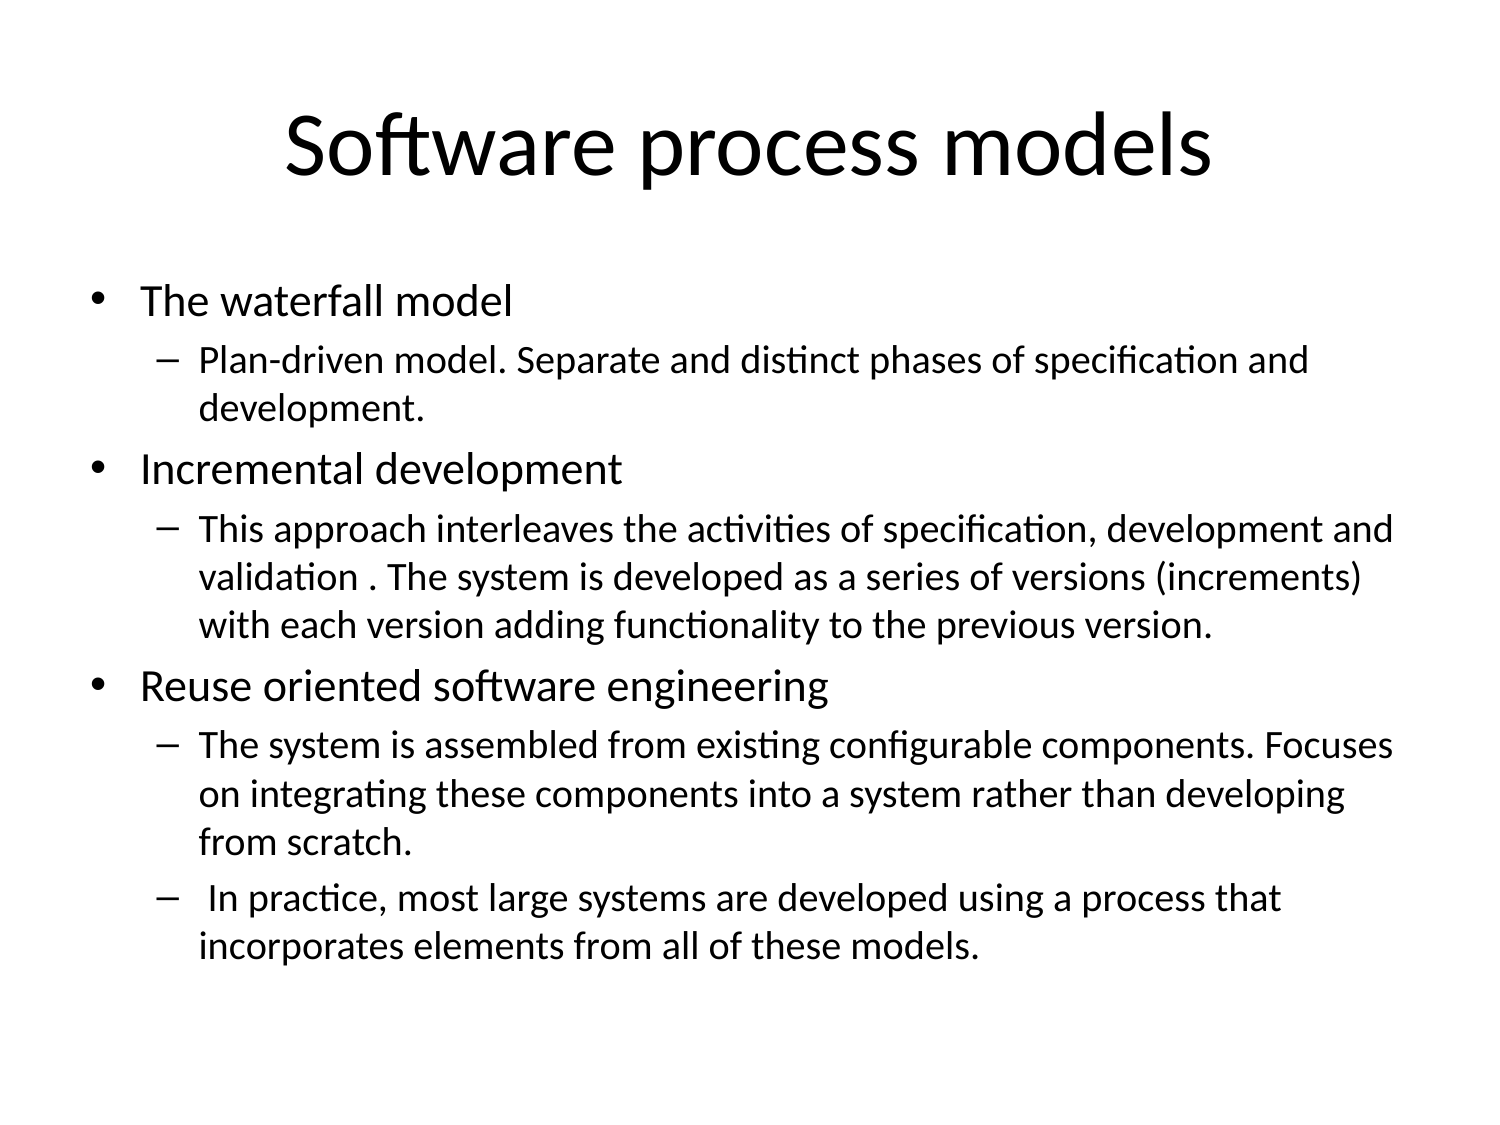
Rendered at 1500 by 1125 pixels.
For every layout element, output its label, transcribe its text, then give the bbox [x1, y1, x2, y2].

title Software process models [75, 45, 1425, 233]
list The waterfall model Plan-driven model. Separate and distinct phases of specification and development. Incremental development This approach interleaves the activities of specification, development and validation . The system is developed as a series of versions (increments) with each version adding functionality to the previous version. Reuse oriented software engineering The system is assembled from existing configurable components. Focuses on integrating these components into a system rather than developing from scratch. In practice, most large systems are developed using a process that incorporates elements from all of these models. [75, 262, 1425, 1005]
